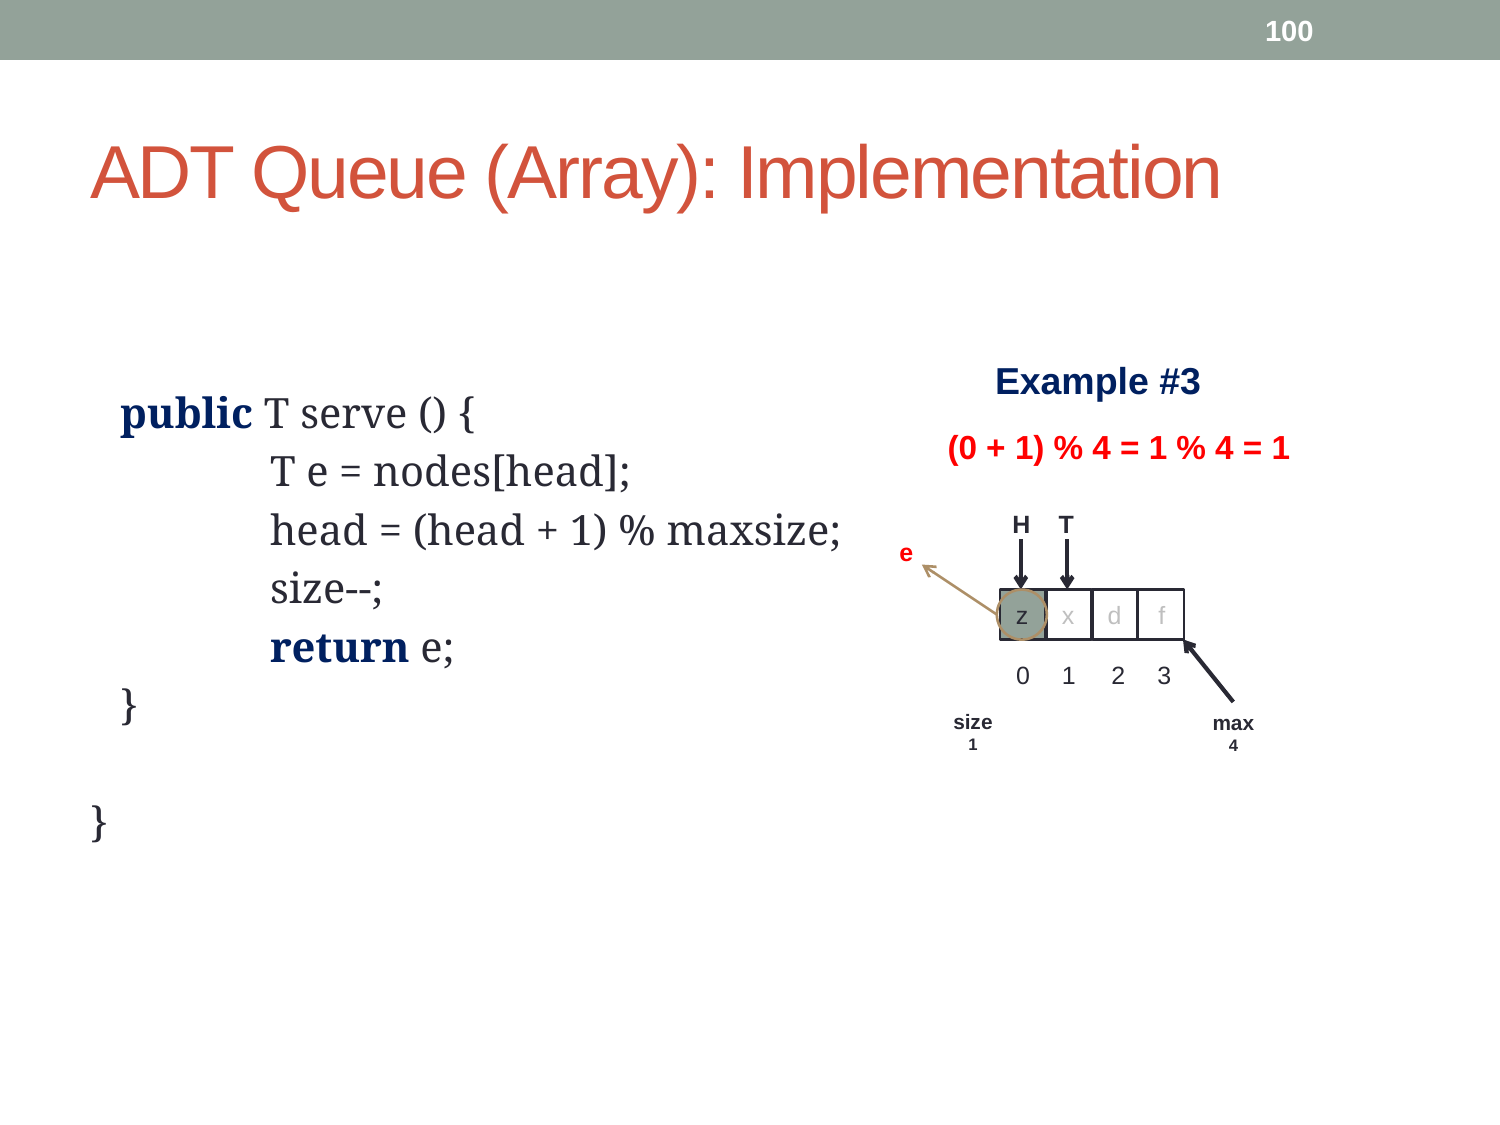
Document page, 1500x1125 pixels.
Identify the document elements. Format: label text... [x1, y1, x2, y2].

text_box T [1043, 501, 1089, 546]
text_box Example #3 [980, 349, 1216, 410]
text_box [1029, 637, 1043, 642]
text_box z [1037, 591, 1044, 597]
text_box [998, 630, 1015, 642]
text_box size 1 [938, 701, 1008, 761]
text_box H [997, 501, 1043, 546]
text_box f [1143, 592, 1181, 637]
text_box [1029, 587, 1043, 591]
text_box d [1092, 592, 1137, 638]
text_box [1043, 627, 1090, 642]
text_box [1135, 587, 1186, 642]
text_box [1075, 587, 1090, 591]
text_box [1090, 587, 1135, 642]
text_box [1182, 639, 1234, 703]
list public T serve () { T e = nodes[head]; head = (head + 1) % maxsize; size--; return e; } } [75, 262, 1425, 1063]
text_box (0 + 1) % 4 = 1 % 4 = 1 [932, 419, 1306, 475]
text_box x [1047, 591, 1090, 637]
text_box [1005, 587, 1016, 591]
text_box 3 [1142, 651, 1179, 697]
text_box [996, 587, 1050, 642]
text_box tmp [1069, 546, 1073, 575]
text_box 1 [1047, 651, 1091, 697]
text_box e [884, 529, 923, 575]
text_box 2 [1096, 651, 1141, 697]
slide_number 100 [1250, 3, 1425, 57]
title ADT Queue (Array): Implementation [75, 87, 1425, 250]
text_box max 4 [1197, 701, 1269, 762]
text_box 0 [1001, 651, 1045, 697]
text_box [1043, 587, 1065, 602]
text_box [921, 564, 997, 615]
